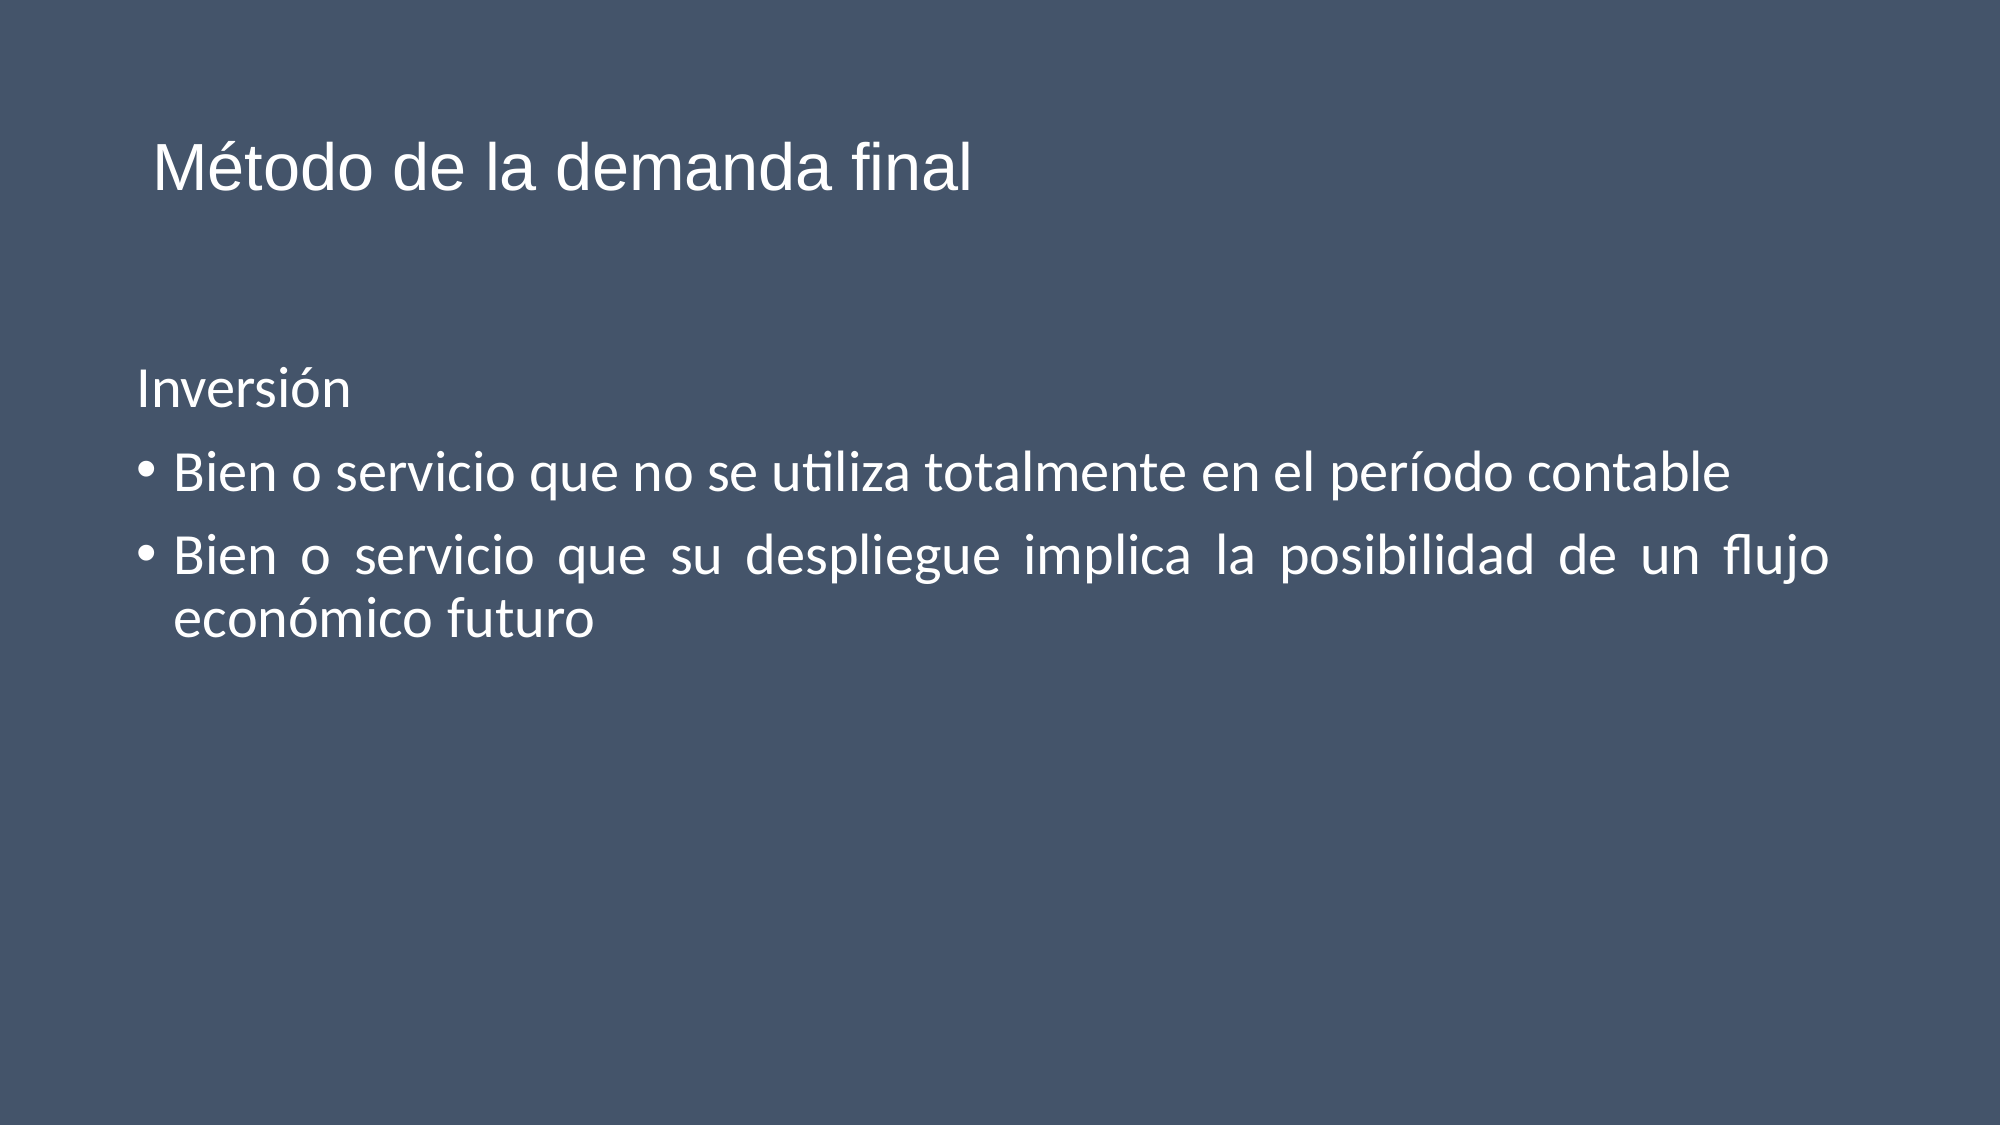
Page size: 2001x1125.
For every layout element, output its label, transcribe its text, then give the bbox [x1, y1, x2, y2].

title Método de la demanda final [137, 59, 1863, 278]
list Inversión Bien o servicio que no se utiliza totalmente en el período contable Bien o servicio que su despliegue implica la posibilidad de un flujo económico futuro [121, 349, 1847, 737]
